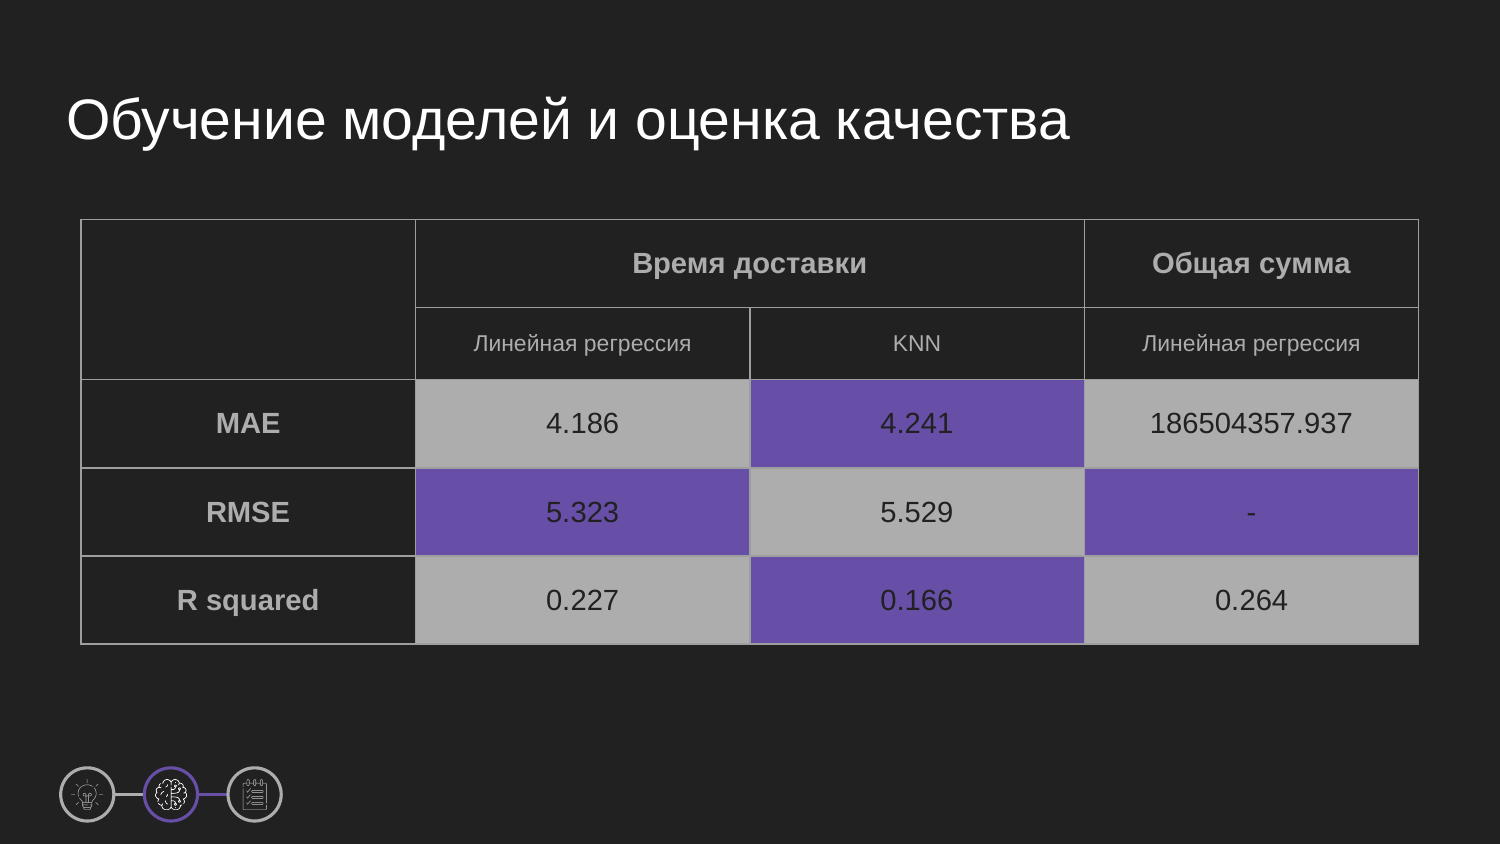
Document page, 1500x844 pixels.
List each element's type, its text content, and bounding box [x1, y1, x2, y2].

table_cell RMSE [82, 469, 415, 555]
table_cell 4.241 [751, 380, 1084, 467]
table_cell 0.264 [1085, 557, 1418, 643]
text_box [144, 767, 226, 822]
title Обучение моделей и оценка качества [51, 72, 1449, 167]
table_cell 0.227 [416, 557, 749, 643]
table_cell Линейная регрессия [1085, 308, 1418, 379]
table_cell MAE [82, 380, 415, 467]
table_cell R squared [82, 557, 415, 643]
table_cell 186504357.937 [1085, 380, 1418, 467]
table_header [82, 220, 415, 379]
table_cell 5.323 [416, 469, 749, 555]
table_header Время доставки [416, 220, 1084, 307]
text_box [227, 767, 282, 822]
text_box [60, 767, 142, 822]
table_cell KNN [751, 308, 1084, 379]
table_cell Линейная регрессия [416, 308, 749, 379]
table_cell - [1085, 469, 1418, 555]
table_cell 4.186 [416, 380, 749, 467]
table_cell 5.529 [751, 469, 1084, 555]
table_header Общая сумма [1085, 220, 1418, 307]
table_cell 0.166 [751, 557, 1084, 643]
